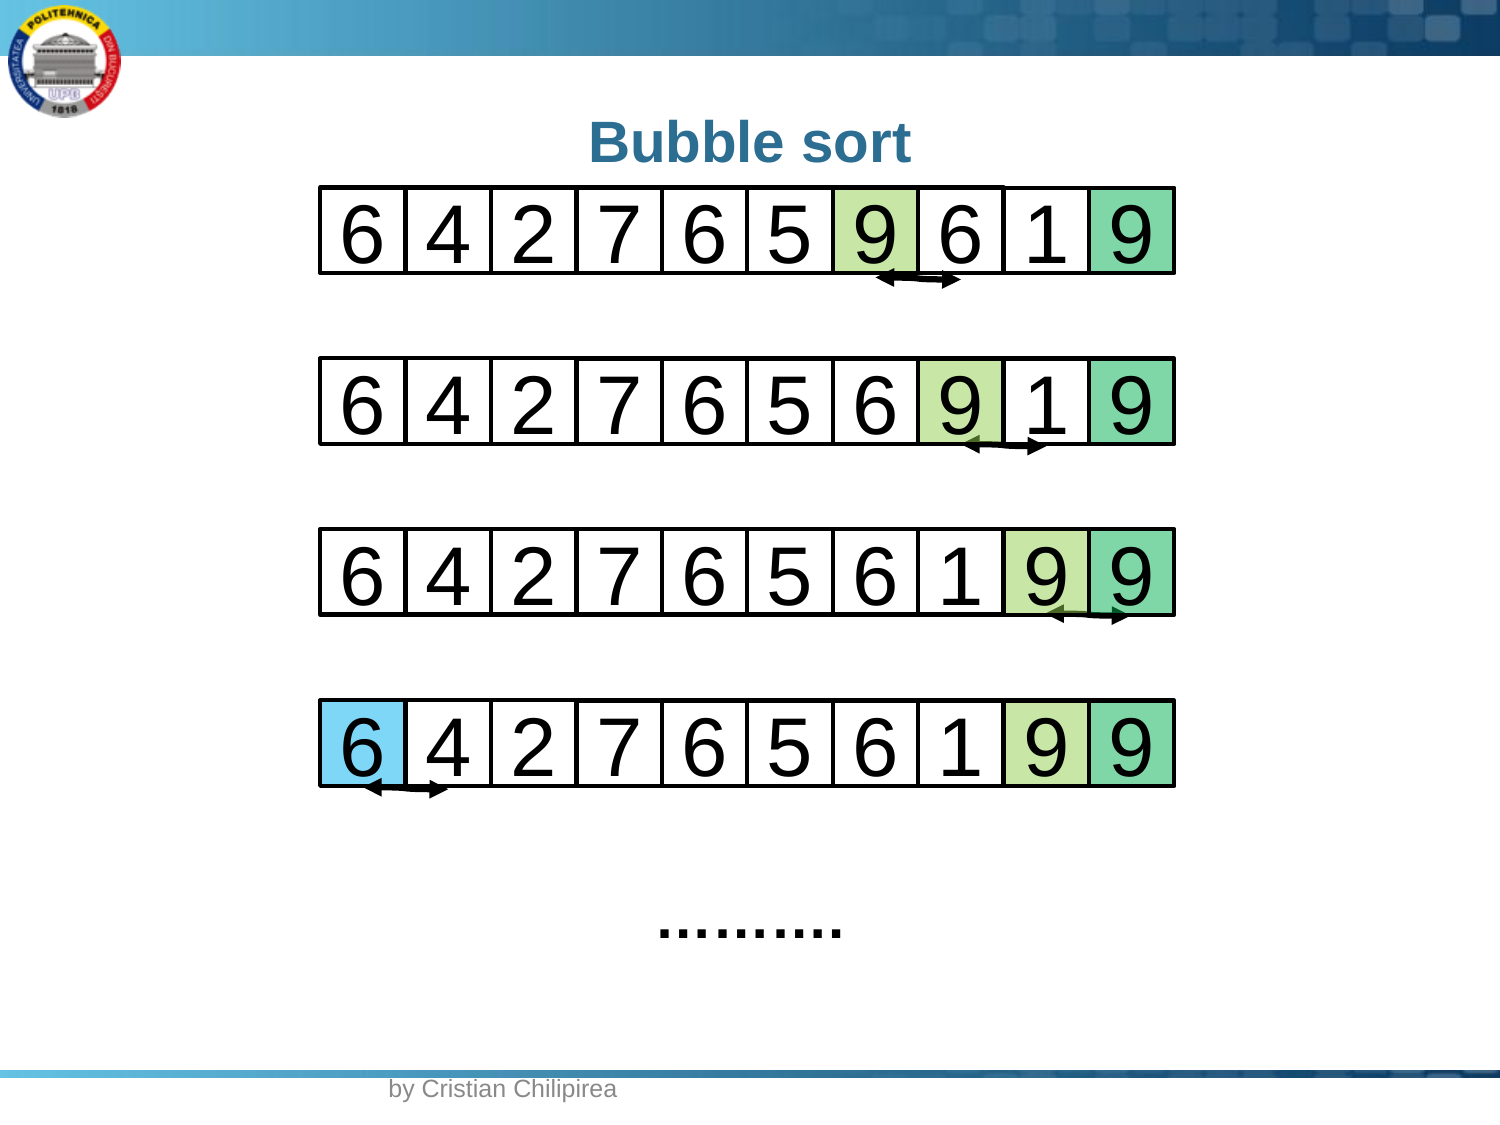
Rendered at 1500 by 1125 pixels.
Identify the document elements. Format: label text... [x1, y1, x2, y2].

text_box 7 [574, 185, 660, 275]
text_box 6 [831, 698, 916, 788]
text_box 2 [489, 698, 574, 788]
text_box 9 [831, 185, 916, 275]
text_box 5 [745, 527, 831, 617]
text_box 4 [404, 185, 489, 275]
text_box 9 [1001, 527, 1087, 617]
text_box 5 [745, 356, 831, 446]
text_box 6 [660, 356, 745, 446]
text_box 9 [1087, 527, 1176, 617]
text_box 6 [318, 185, 404, 275]
text_box 6 [318, 527, 404, 617]
text_box 9 [1087, 698, 1176, 788]
text_box 6 [660, 185, 745, 275]
text_box 9 [916, 356, 1001, 446]
text_box 1 [1001, 356, 1087, 446]
text_box 9 [1087, 186, 1176, 275]
text_box 6 [660, 527, 745, 617]
text_box ………. [639, 872, 861, 958]
text_box 6 [318, 698, 404, 788]
text_box 5 [745, 185, 831, 275]
text_box 2 [489, 356, 574, 446]
text_box 1 [916, 527, 1001, 617]
text_box 7 [574, 527, 660, 617]
text_box 2 [489, 527, 574, 617]
text_box 6 [916, 185, 1006, 275]
picture [0, 0, 1500, 118]
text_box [1086, 571, 1090, 658]
text_box 6 [831, 527, 916, 617]
text_box 4 [404, 527, 489, 617]
text_box 1 [916, 698, 1001, 788]
text_box 9 [1087, 356, 1176, 446]
text_box 5 [745, 698, 831, 788]
text_box 6 [660, 698, 745, 788]
title Bubble sort [51, 102, 1449, 178]
picture [0, 1070, 1500, 1078]
text_box 7 [574, 698, 660, 788]
text_box 4 [404, 356, 489, 446]
text_box 9 [1001, 698, 1087, 788]
text_box 7 [574, 356, 660, 446]
footer by Cristian Chilipirea [373, 1074, 1127, 1111]
text_box 6 [318, 356, 404, 446]
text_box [916, 235, 920, 322]
text_box 2 [489, 185, 574, 275]
text_box 6 [831, 356, 916, 446]
text_box 1 [1001, 186, 1087, 275]
text_box 4 [404, 698, 489, 788]
